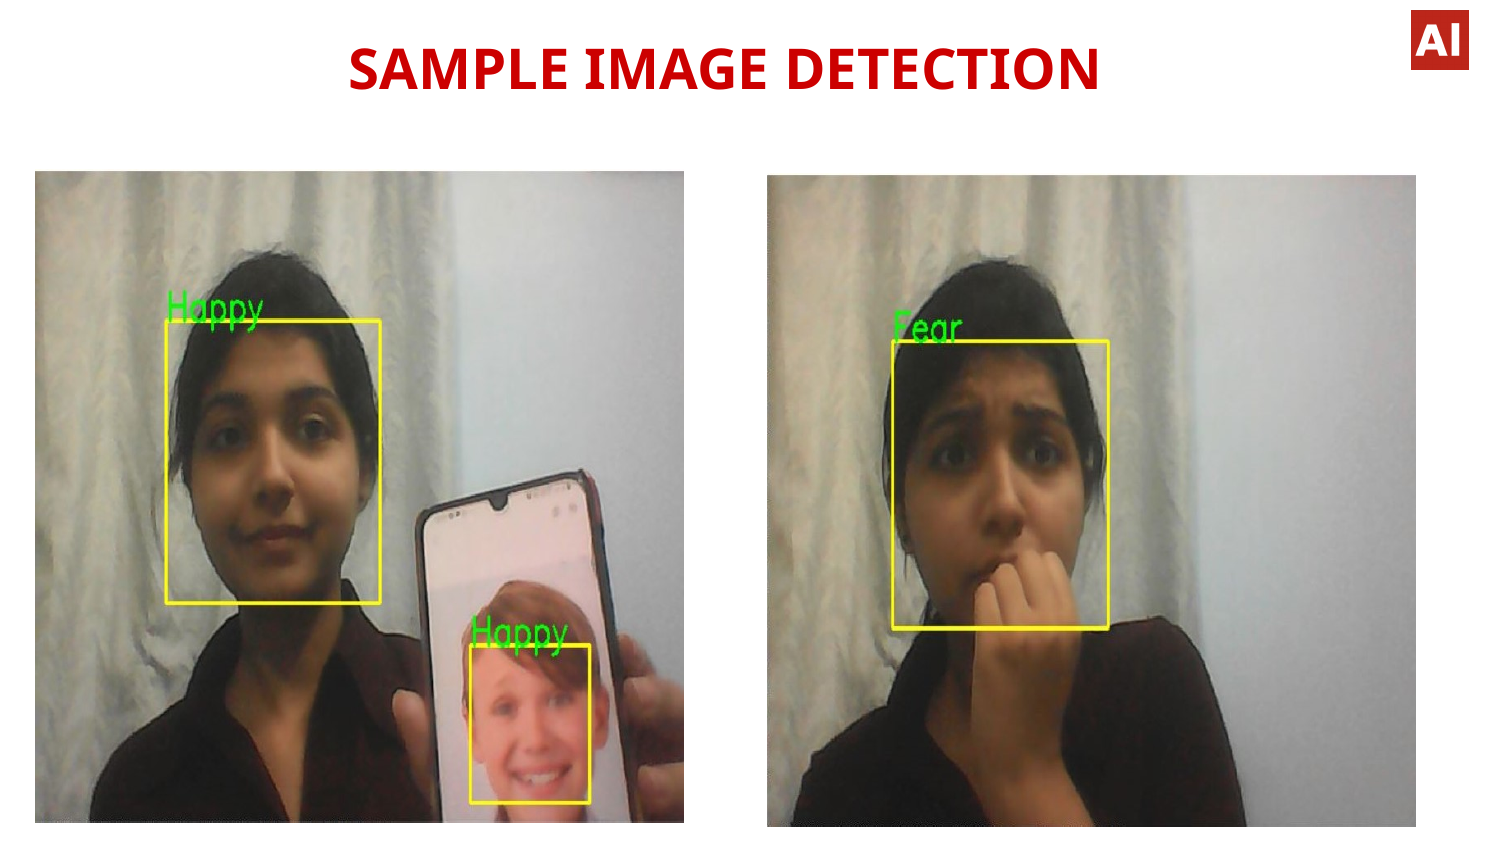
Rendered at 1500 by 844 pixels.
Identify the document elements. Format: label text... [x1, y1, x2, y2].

picture [1411, 10, 1469, 70]
picture [767, 173, 1416, 828]
title SAMPLE IMAGE DETECTION [26, 18, 1425, 113]
picture [35, 169, 684, 823]
